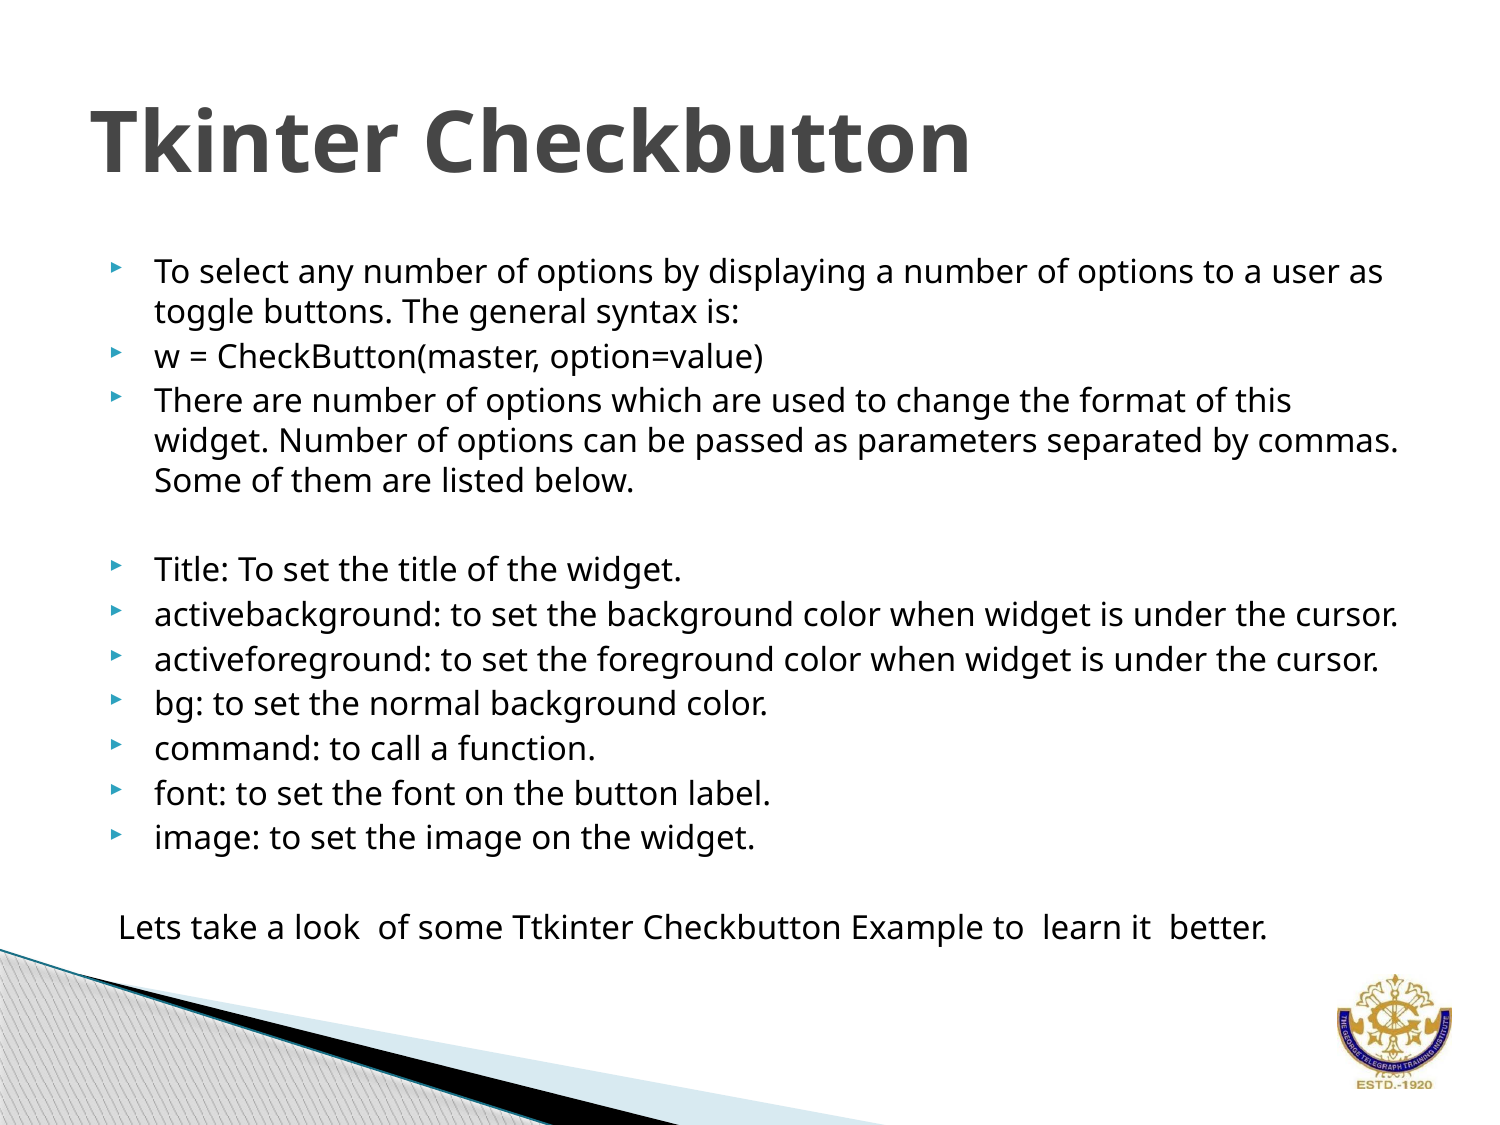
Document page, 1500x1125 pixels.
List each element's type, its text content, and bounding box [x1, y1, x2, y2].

title Tkinter Checkbutton [75, 45, 1425, 233]
list To select any number of options by displaying a number of options to a user as toggle buttons. The general syntax is: w = CheckButton(master, option=value) There are number of options which are used to change the format of this widget. Number of options can be passed as parameters separated by commas. Some of them are listed below. Title: To set the title of the widget. activebackground: to set the background color when widget is under the cursor. activeforeground: to set the foreground color when widget is under the cursor. bg: to set the normal background color. command: to call a function. font: to set the font on the button label. image: to set the image on the widget. Lets take a look of some Ttkinter Checkbutton Example to learn it better. [75, 243, 1425, 986]
picture [1337, 974, 1452, 1090]
